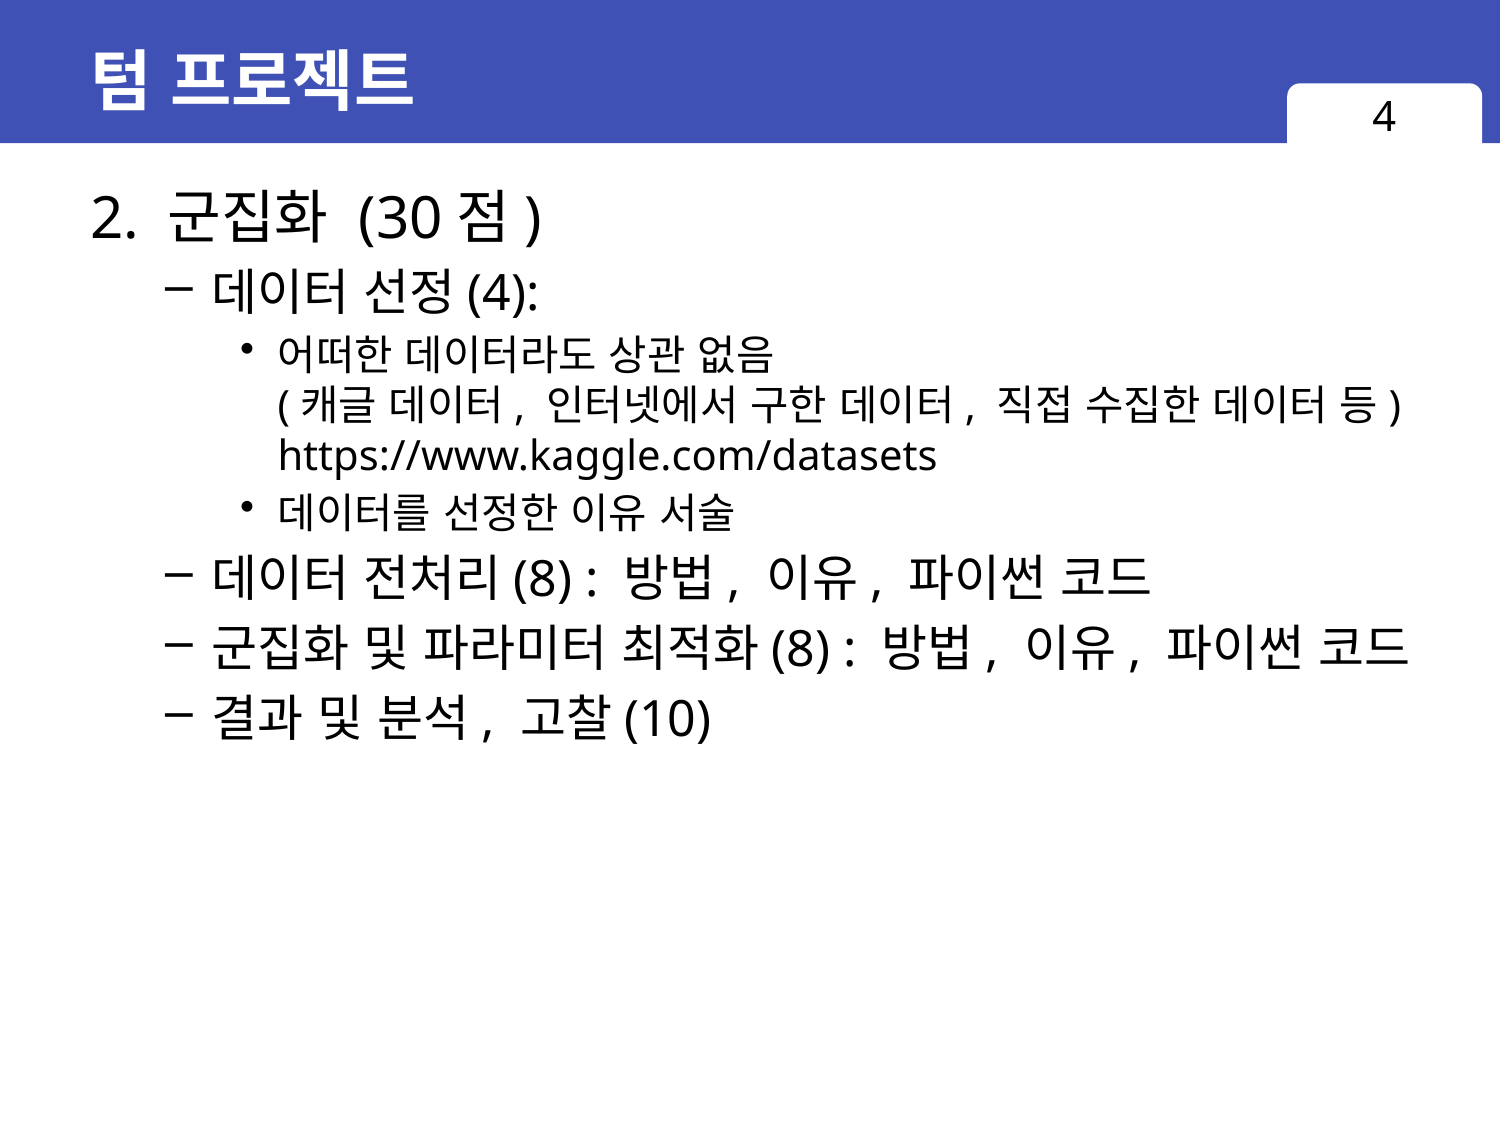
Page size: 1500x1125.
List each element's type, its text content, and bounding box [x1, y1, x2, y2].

slide_number 4 [1286, 81, 1483, 161]
title 텀 프로젝트 [74, 16, 1426, 141]
list 2. 군집화 (30점) 데이터 선정(4): 어떠한 데이터라도 상관 없음 (캐글 데이터, 인터넷에서 구한 데이터, 직접 수집한 데이터 등) https://www.kaggle.com/datasets 데이터를 선정한 이유 서술 데이터 전처리(8) : 방법, 이유, 파이썬 코드 군집화 및 파라미터 최적화(8) : 방법, 이유, 파이썬 코드 결과 및 분석, 고찰(10) [74, 172, 1483, 1095]
